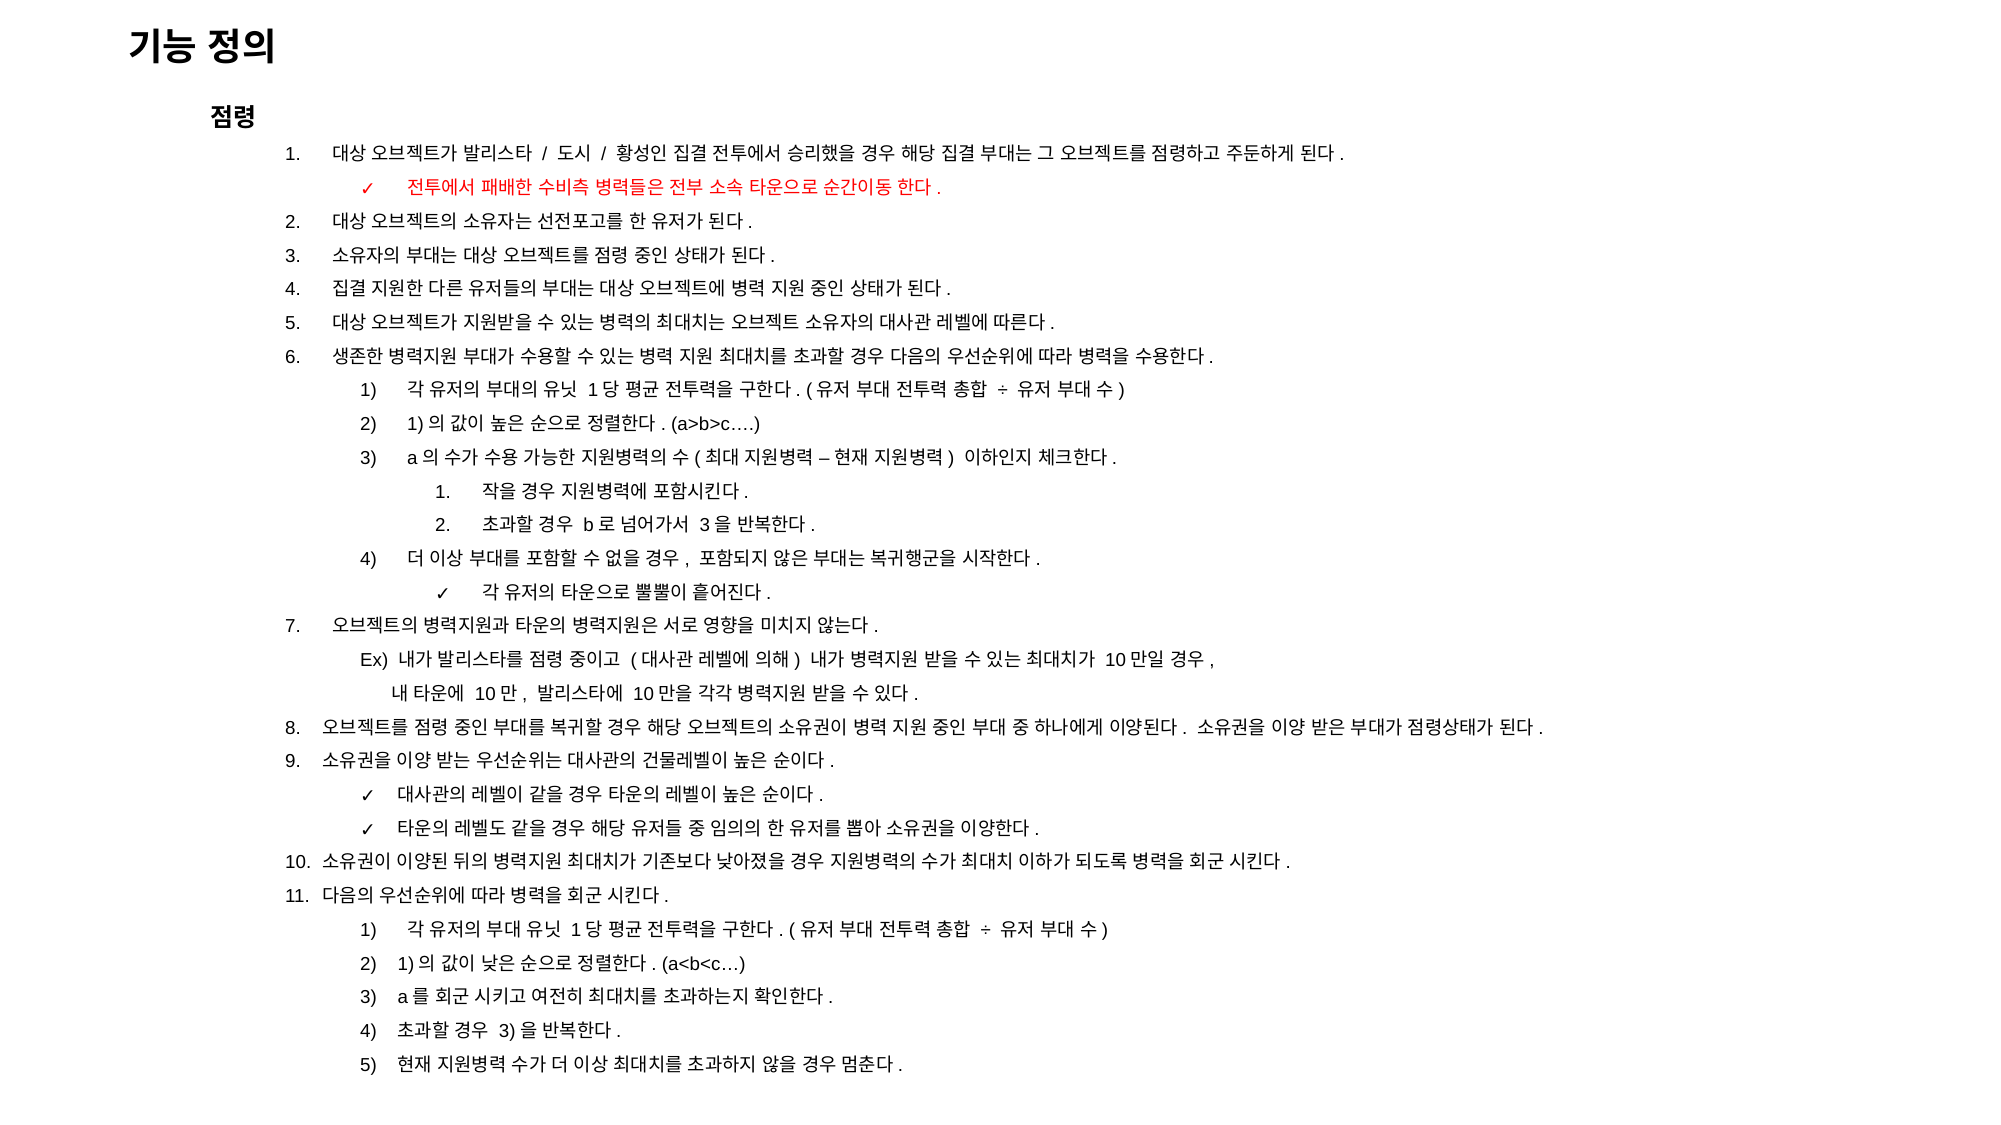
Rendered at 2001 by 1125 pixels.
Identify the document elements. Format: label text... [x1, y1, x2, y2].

text_box 기능 정의 [113, 14, 309, 76]
text_box 점령 대상 오브젝트가 발리스타 / 도시 / 황성인 집결 전투에서 승리했을 경우 해당 집결 부대는 그 오브젝트를 점령하고 주둔하게 된다. 전투에서 패배한 수비측 병력들은 전부 소속 타운으로 순간이동 한다. 대상 오브젝트의 소유자는 선전포고를 한 유저가 된다. 소유자의 부대는 대상 오브젝트를 점령 중인 상태가 된다. 집결 지원한 다른 유저들의 부대는 대상 오브젝트에 병력 지원 중인 상태가 된다. 대상 오브젝트가 지원받을 수 있는 병력의 최대치는 오브젝트 소유자의 대사관 레벨에 따른다. 생존한 병력지원 부대가 수용할 수 있는 병력 지원 최대치를 초과할 경우 다음의 우선순위에 따라 병력을 수용한다. 각 유저의 부대의 유닛 1당 평균 전투력을 구한다. (유저 부대 전투력 총합 ÷ 유저 부대 수) 1)의 값이 높은 순으로 정렬한다. (a>b>c….) a의 수가 수용 가능한 지원병력의 수(최대 지원병력 – 현재 지원병력) 이하인지 체크한다. 작을 경우 지원병력에 포함시킨다. 초과할 경우 b로 넘어가서 3을 반복한다. 더 이상 부대를 포함할 수 없을 경우, 포함되지 않은 부대는 복귀행군을 시작한다. 각 유저의 타운으로 뿔뿔이 흩어진다. 오브젝트의 병력지원과 타운의 병력지원은 서로 영향을 미치지 않는다. Ex) 내가 발리스타를 점령 중이고 (대사관 레벨에 의해) 내가 병력지원 받을 수 있는 최대치가 10만일 경우, 내 타운에 10만, 발리스타에 10만을 각각 병력지원 받을 수 있다. 오브젝트를 점령 중인 부대를 복귀할 경우 해당 오브젝트의 소유권이 병력 지원 중인 부대 중 하나에게 이양된다. 소유권을 이양 받은 부대가 점령상태가 된다. 소유권을 이양 받는 우선순위는 대사관의 건물레벨이 높은 순이다. 대사관의 레벨이 같을 경우 타운의 레벨이 높은 순이다. 타운의 레벨도 같을 경우 해당 유저들 중 임의의 한 유저를 뽑아 소유권을 이양한다. 소유권이 이양된 뒤의 병력지원 최대치가 기존보다 낮아졌을 경우 지원병력의 수가 최대치 이하가 되도록 병력을 회군 시킨다. 다음의 우선순위에 따라 병력을 회군 시킨다. 각 유저의 부대 유닛 1당 평균 전투력을 구한다. (유저 부대 전투력 총합 ÷ 유저 부대 수) 1)의 값이 낮은 순으로 정렬한다. (a<b<c…) a를 회군 시키고 여전히 최대치를 초과하는지 확인한다. 초과할 경우 3)을 반복한다. 현재 지원병력 수가 더 이상 최대치를 초과하지 않을 경우 멈춘다. [195, 78, 2000, 1125]
